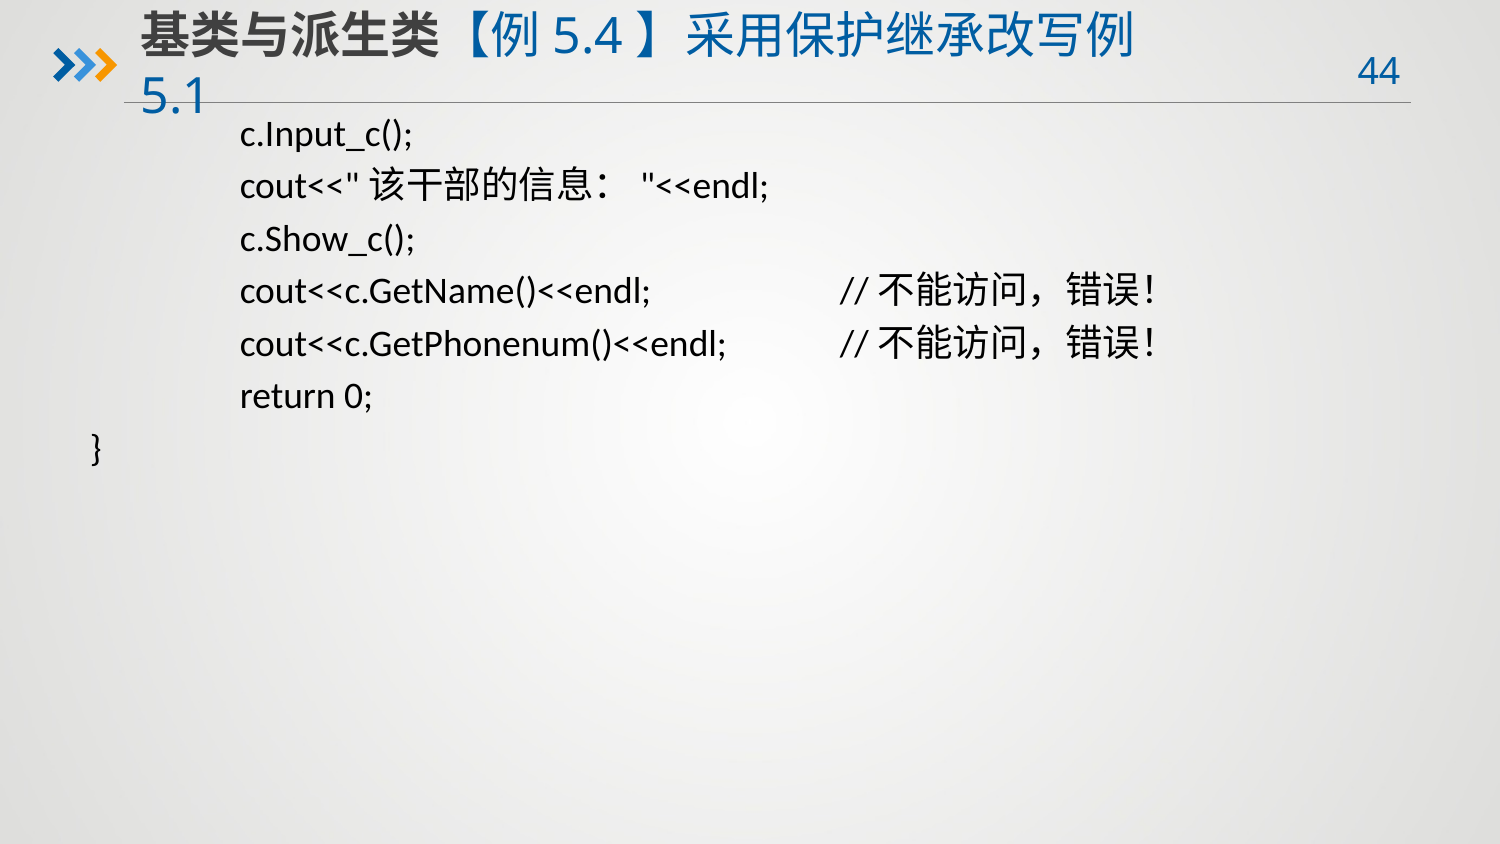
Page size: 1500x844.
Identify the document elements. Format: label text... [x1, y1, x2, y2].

picture [0, 0, 1500, 844]
text_box 基类与派生类【例5.4】采用保护继承改写例5.1 [140, 32, 1187, 95]
text_box c.Input_c(); cout<<"该干部的信息："<<endl; c.Show_c(); cout<<c.GetName()<<endl; //不能访问，错误！ cout<<c.GetPhonenum()<<endl; //不能访问，错误！ return 0; } [74, 101, 1425, 599]
